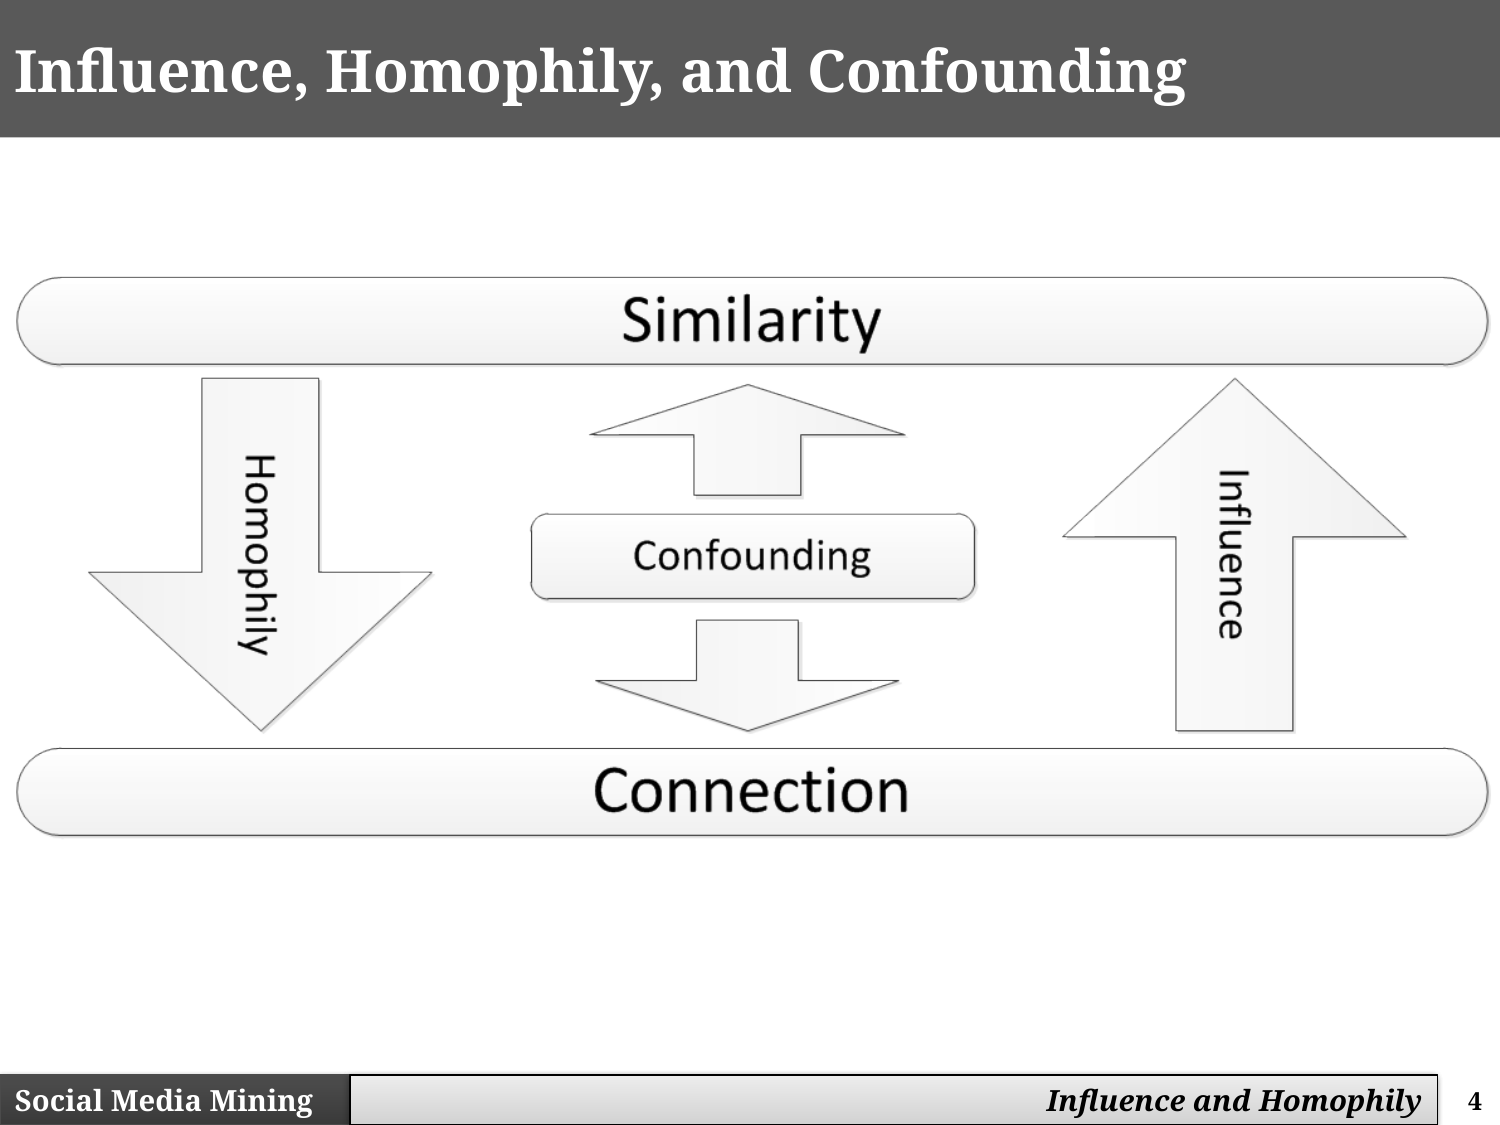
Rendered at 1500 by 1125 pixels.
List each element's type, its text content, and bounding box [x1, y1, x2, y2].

picture [10, 268, 1500, 851]
title Influence, Homophily, and Confounding [0, 0, 1500, 138]
